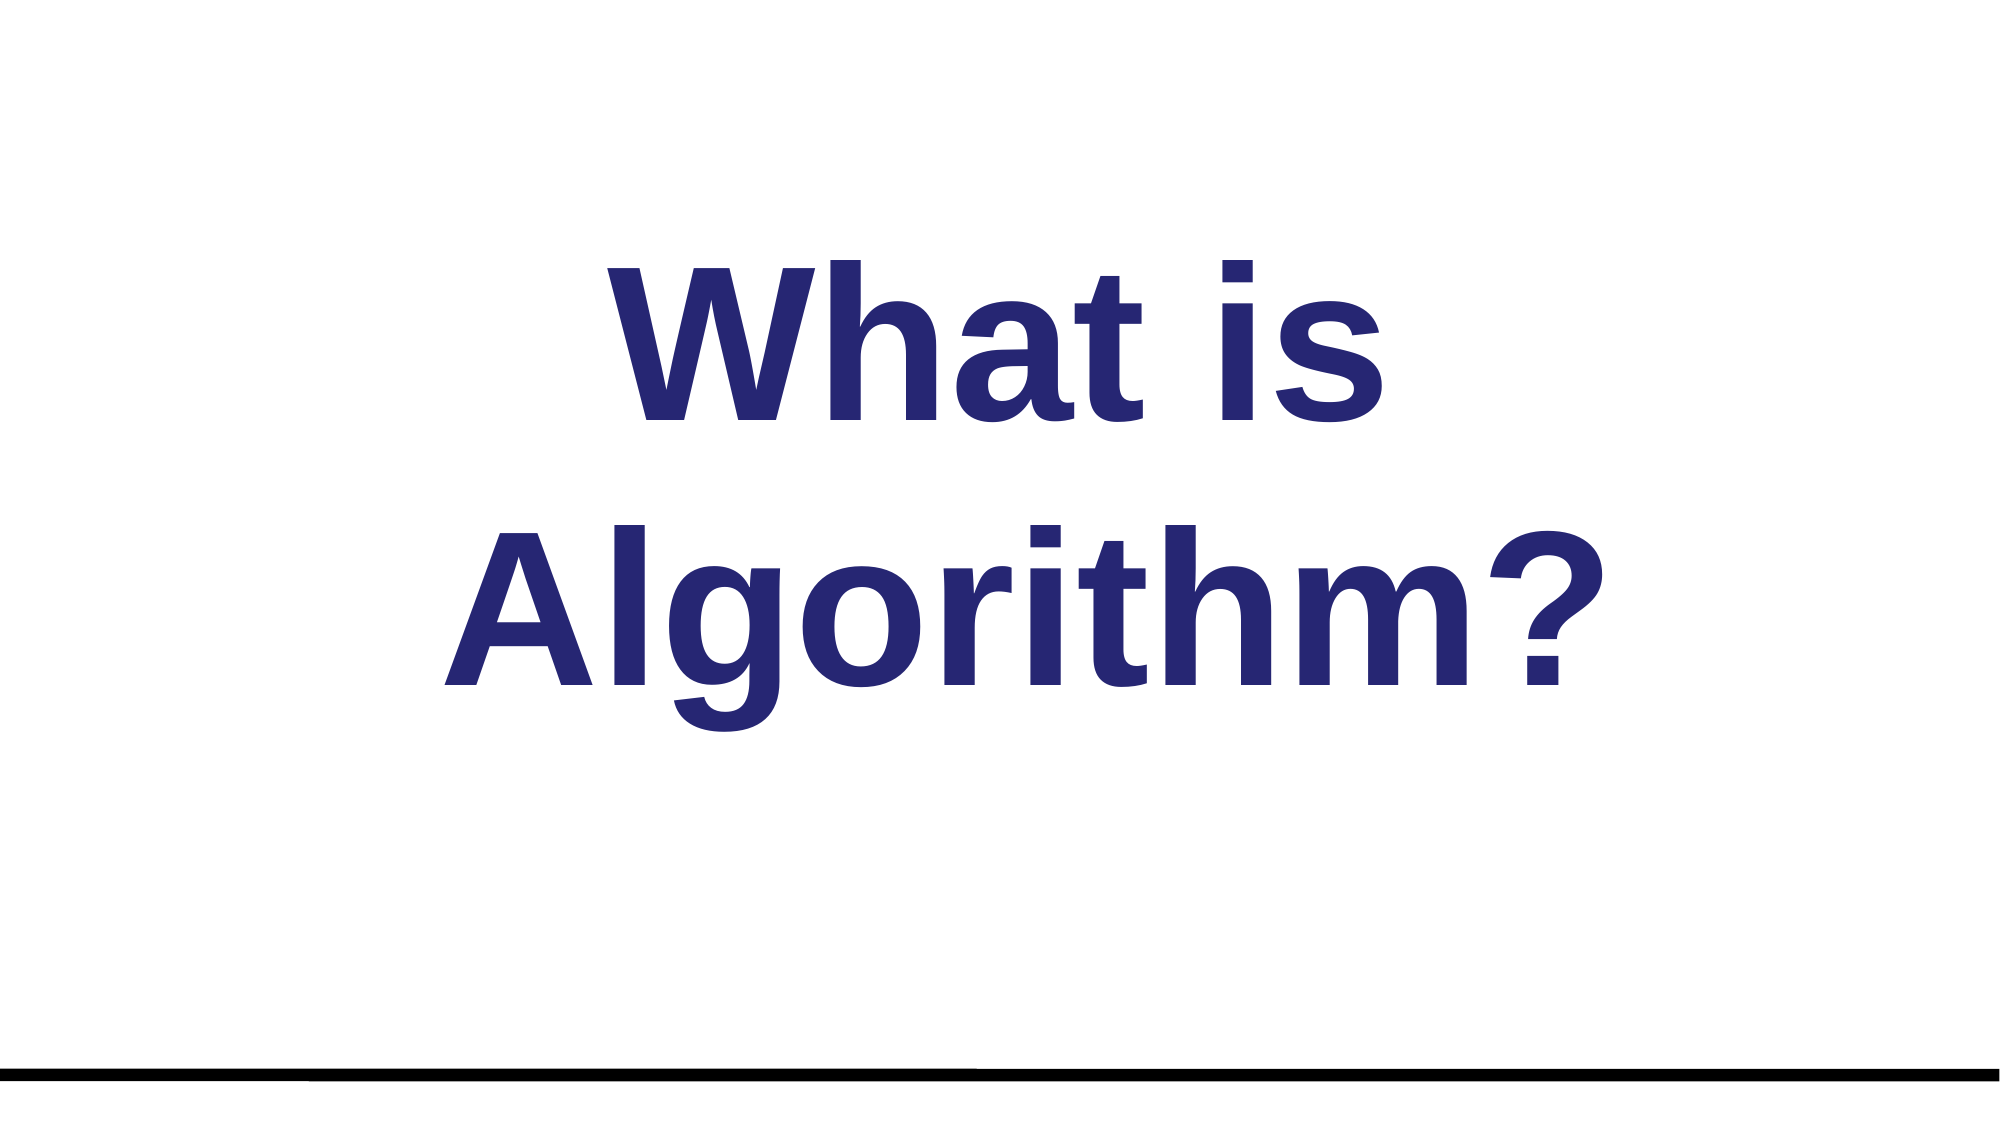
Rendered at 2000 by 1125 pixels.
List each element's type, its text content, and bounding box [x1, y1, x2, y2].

list What is Algorithm? [0, 191, 2000, 1068]
